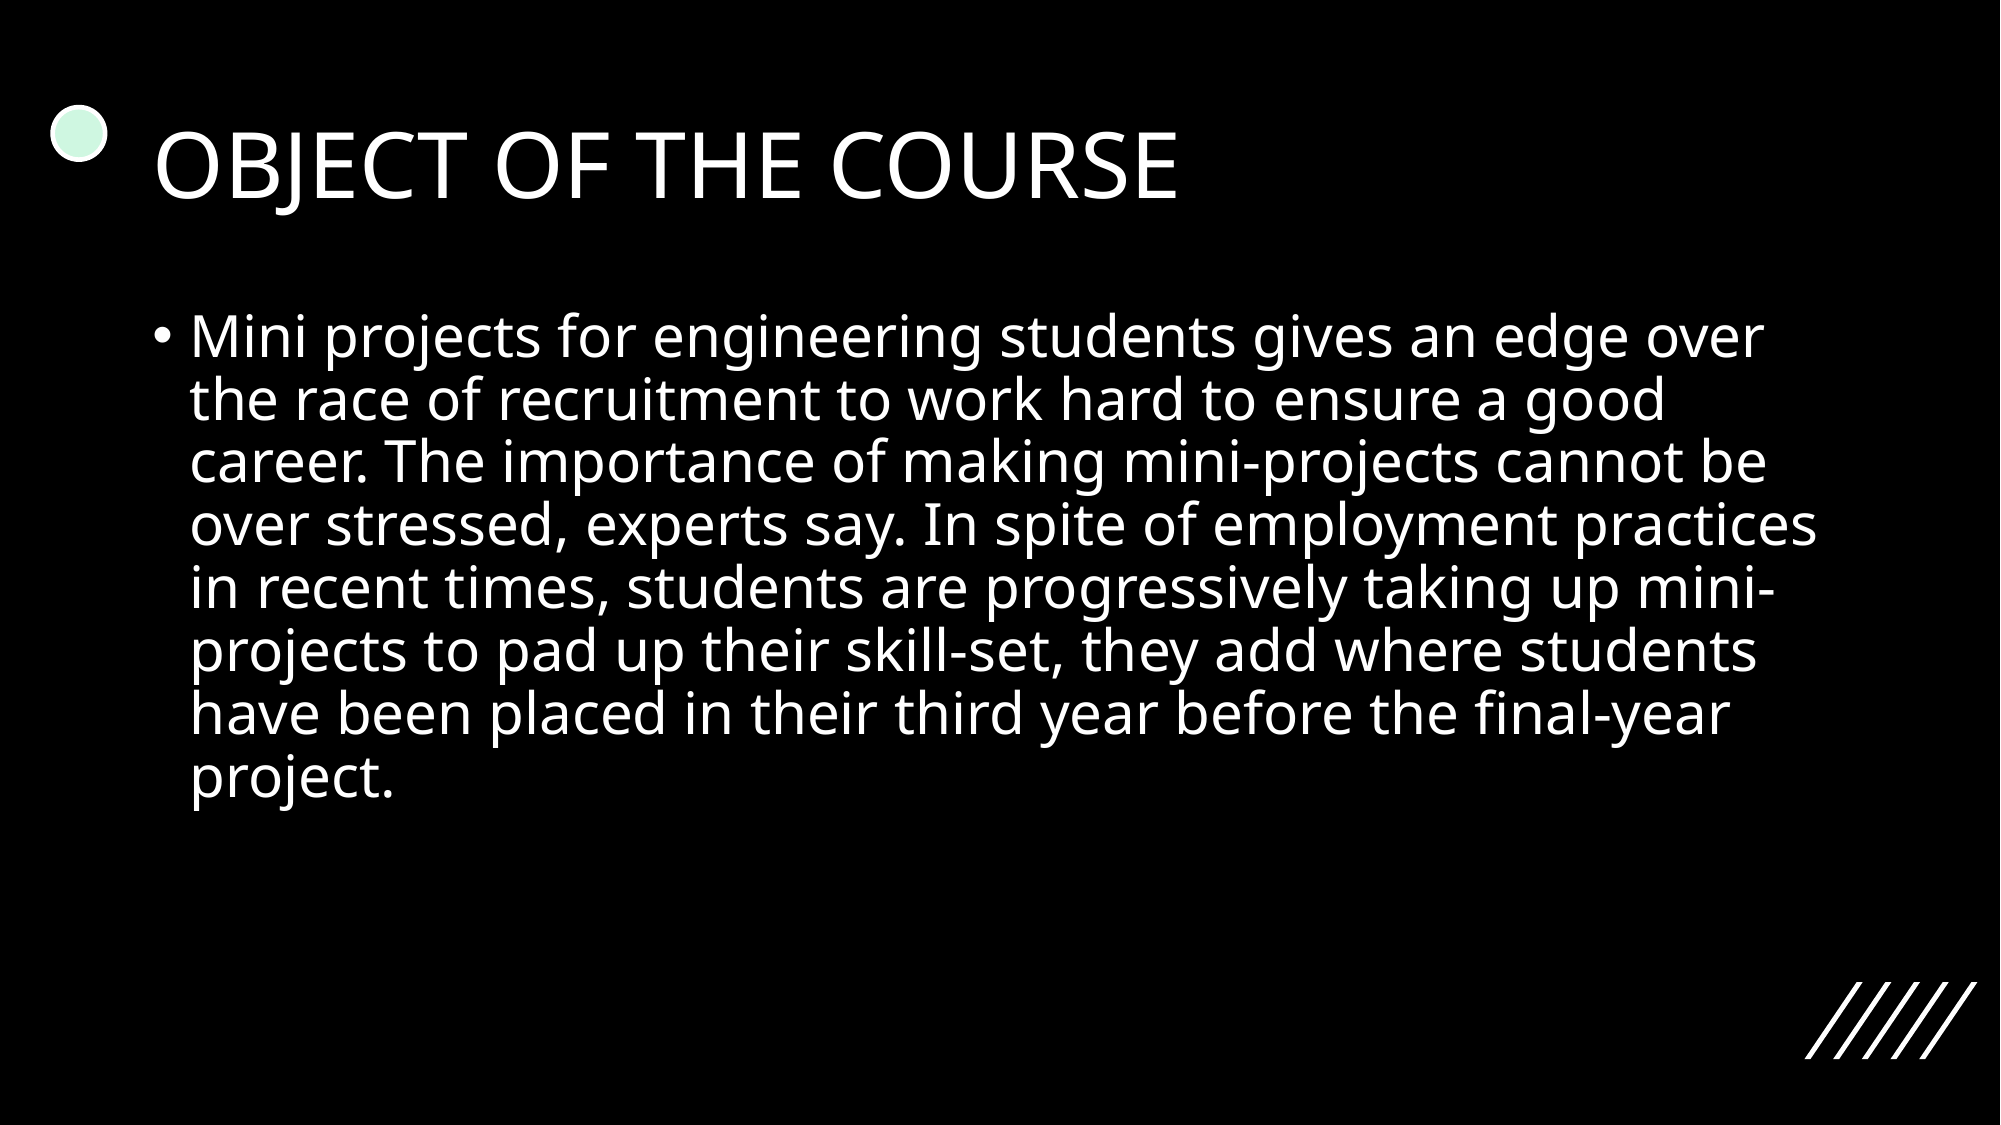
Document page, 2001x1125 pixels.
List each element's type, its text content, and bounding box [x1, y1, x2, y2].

list Mini projects for engineering students gives an edge over the race of recruitment to work hard to ensure a good career. The importance of making mini-projects cannot be over stressed, experts say. In spite of employment practices in recent times, students are progressively taking up mini-projects to pad up their skill-set, they add where students have been placed in their third year before the final-year project. [137, 299, 1863, 1014]
title OBJECT OF THE COURSE [137, 59, 1863, 278]
